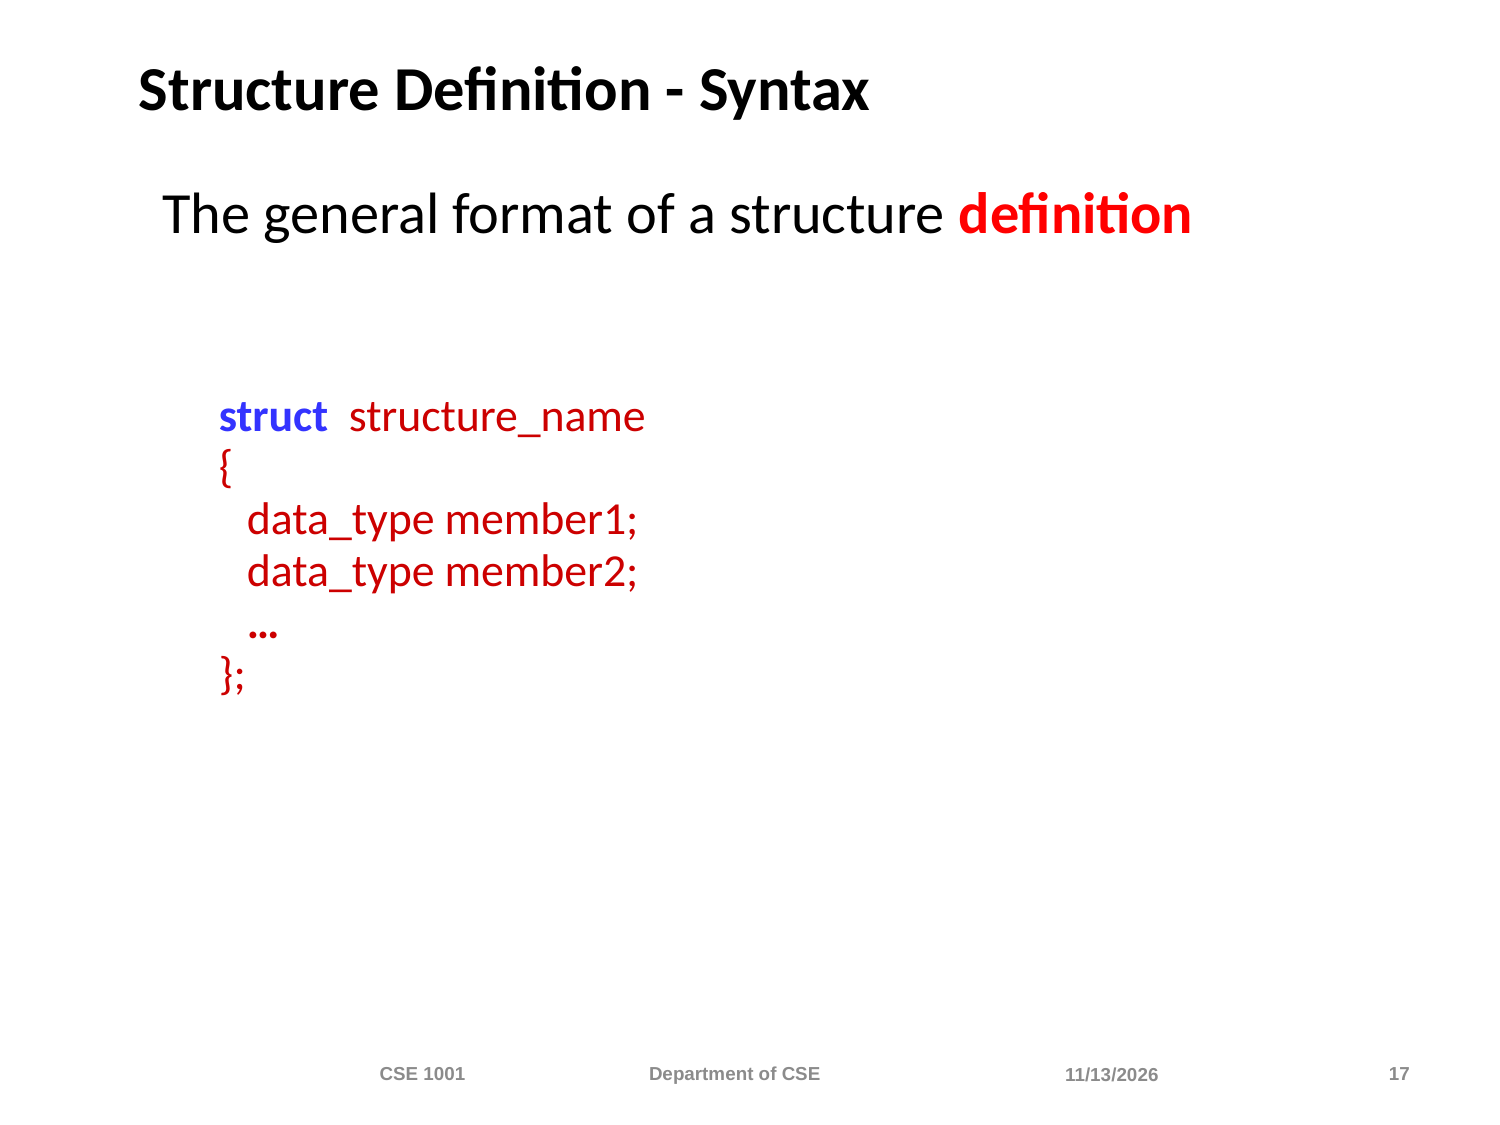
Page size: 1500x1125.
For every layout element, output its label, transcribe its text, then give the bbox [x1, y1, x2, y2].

title Structure Definition - Syntax [123, 45, 1212, 136]
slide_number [1050, 1043, 1275, 1104]
slide_number 17 [1312, 1042, 1425, 1103]
list The general format of a structure definition struct structure_name { data_type member1; data_type member2; … }; [147, 181, 1373, 1012]
footer CSE 1001 Department of CSE [212, 1042, 988, 1103]
